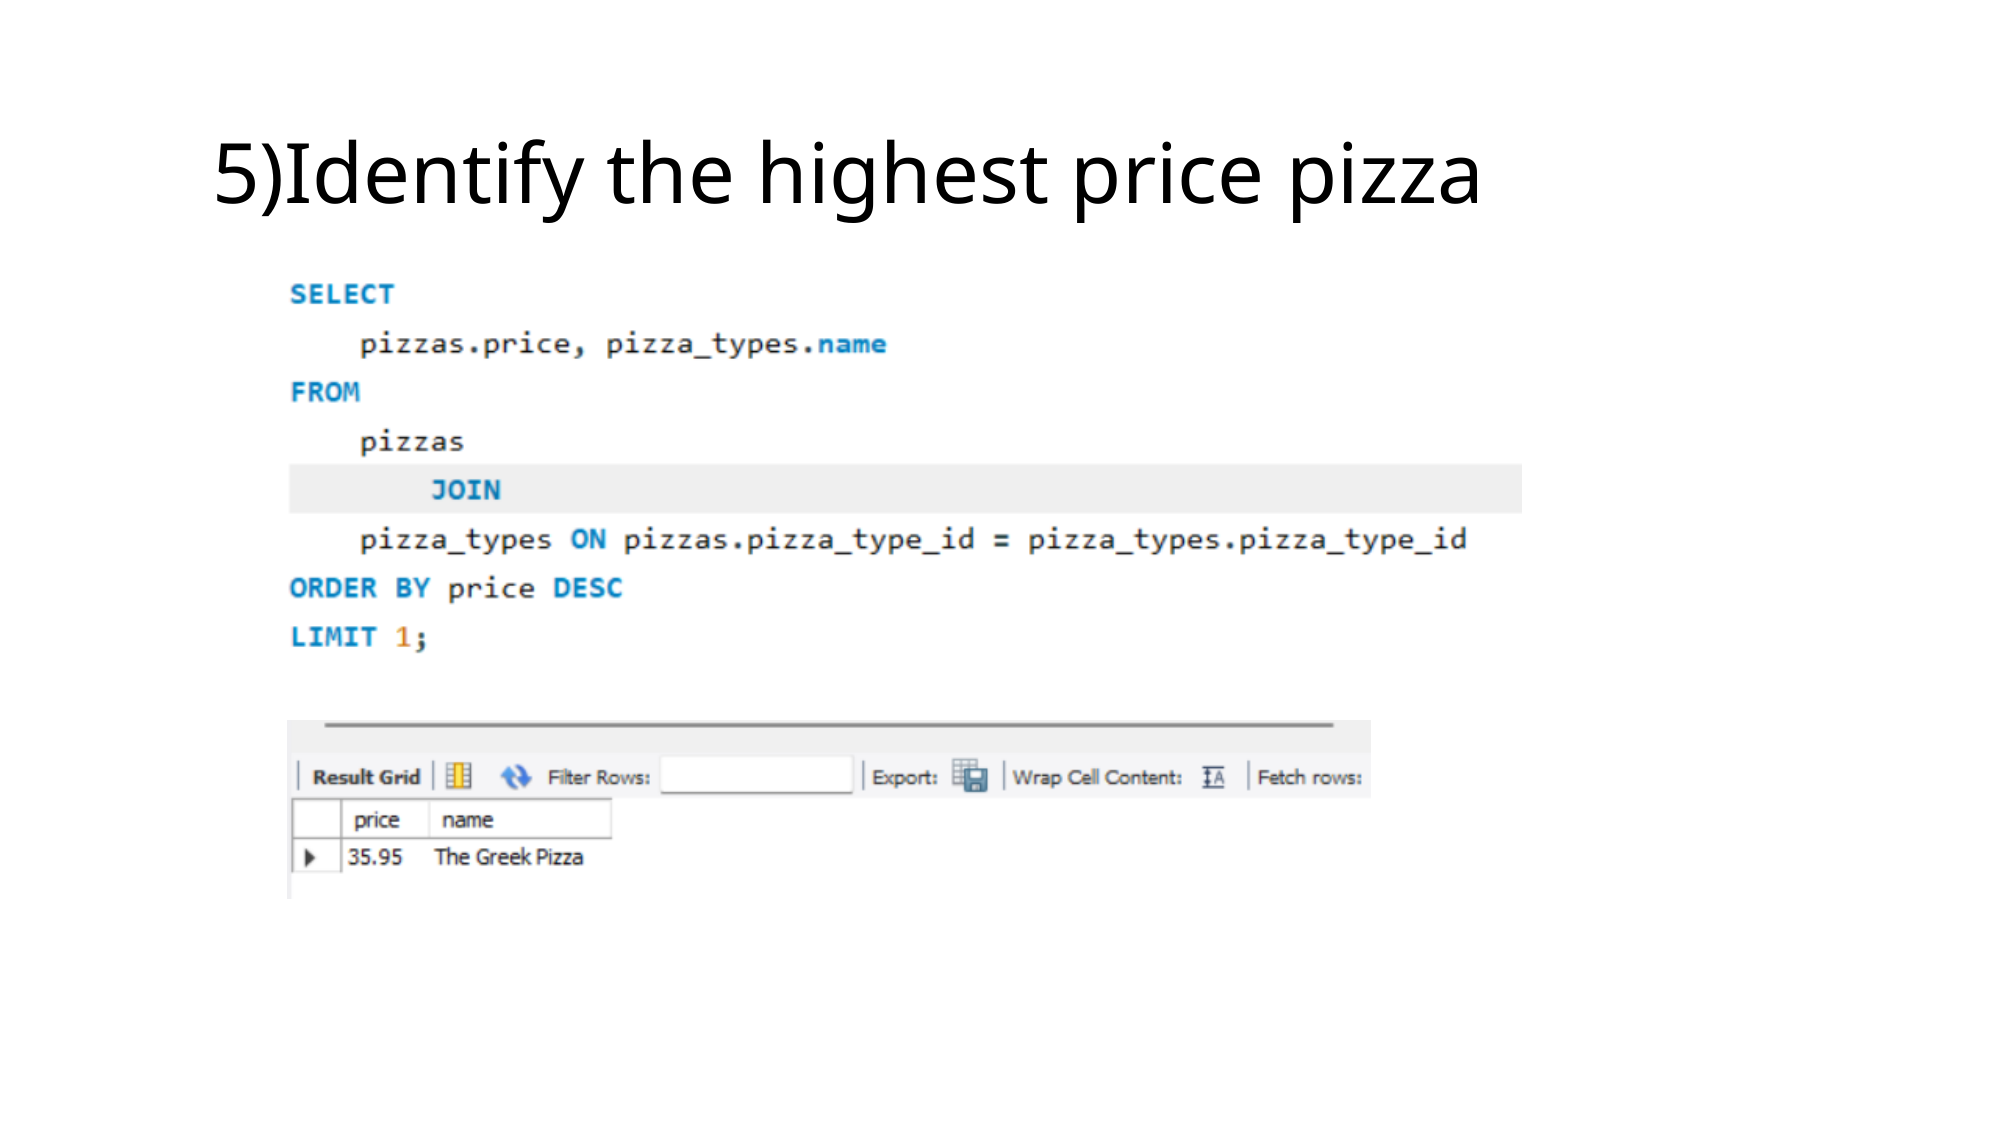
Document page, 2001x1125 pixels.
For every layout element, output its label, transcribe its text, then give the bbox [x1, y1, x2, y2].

picture [252, 264, 1523, 694]
picture [286, 719, 1371, 899]
text_box 5)Identify the highest price pizza [197, 112, 1875, 228]
